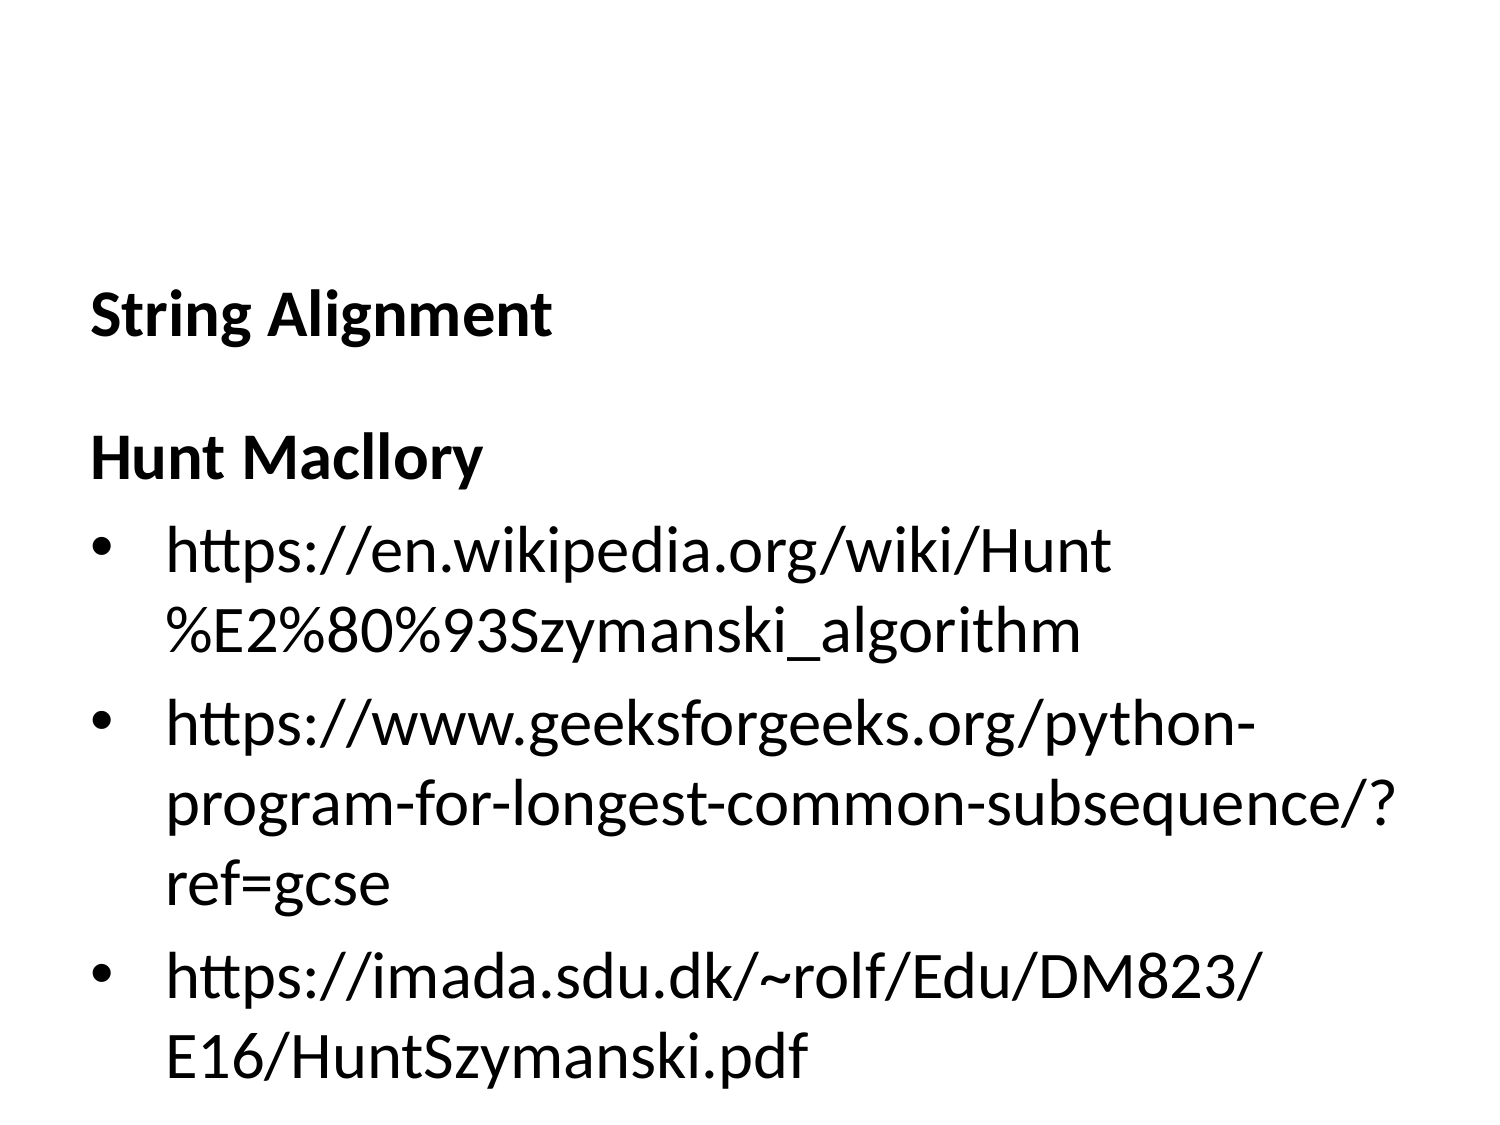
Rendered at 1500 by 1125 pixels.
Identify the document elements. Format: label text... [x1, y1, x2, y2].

list String Alignment Hunt Macllory https://en.wikipedia.org/wiki/Hunt%E2%80%93Szymanski_algorithm https://www.geeksforgeeks.org/python-program-for-longest-common-subsequence/?ref=gcse https://imada.sdu.dk/~rolf/Edu/DM823/E16/HuntSzymanski.pdf https://github.com/LetsTrie/Code-Library-Of-Others/blob/master/sgtlaugh/Hunt-Szymanski.cpp [75, 262, 1425, 1005]
